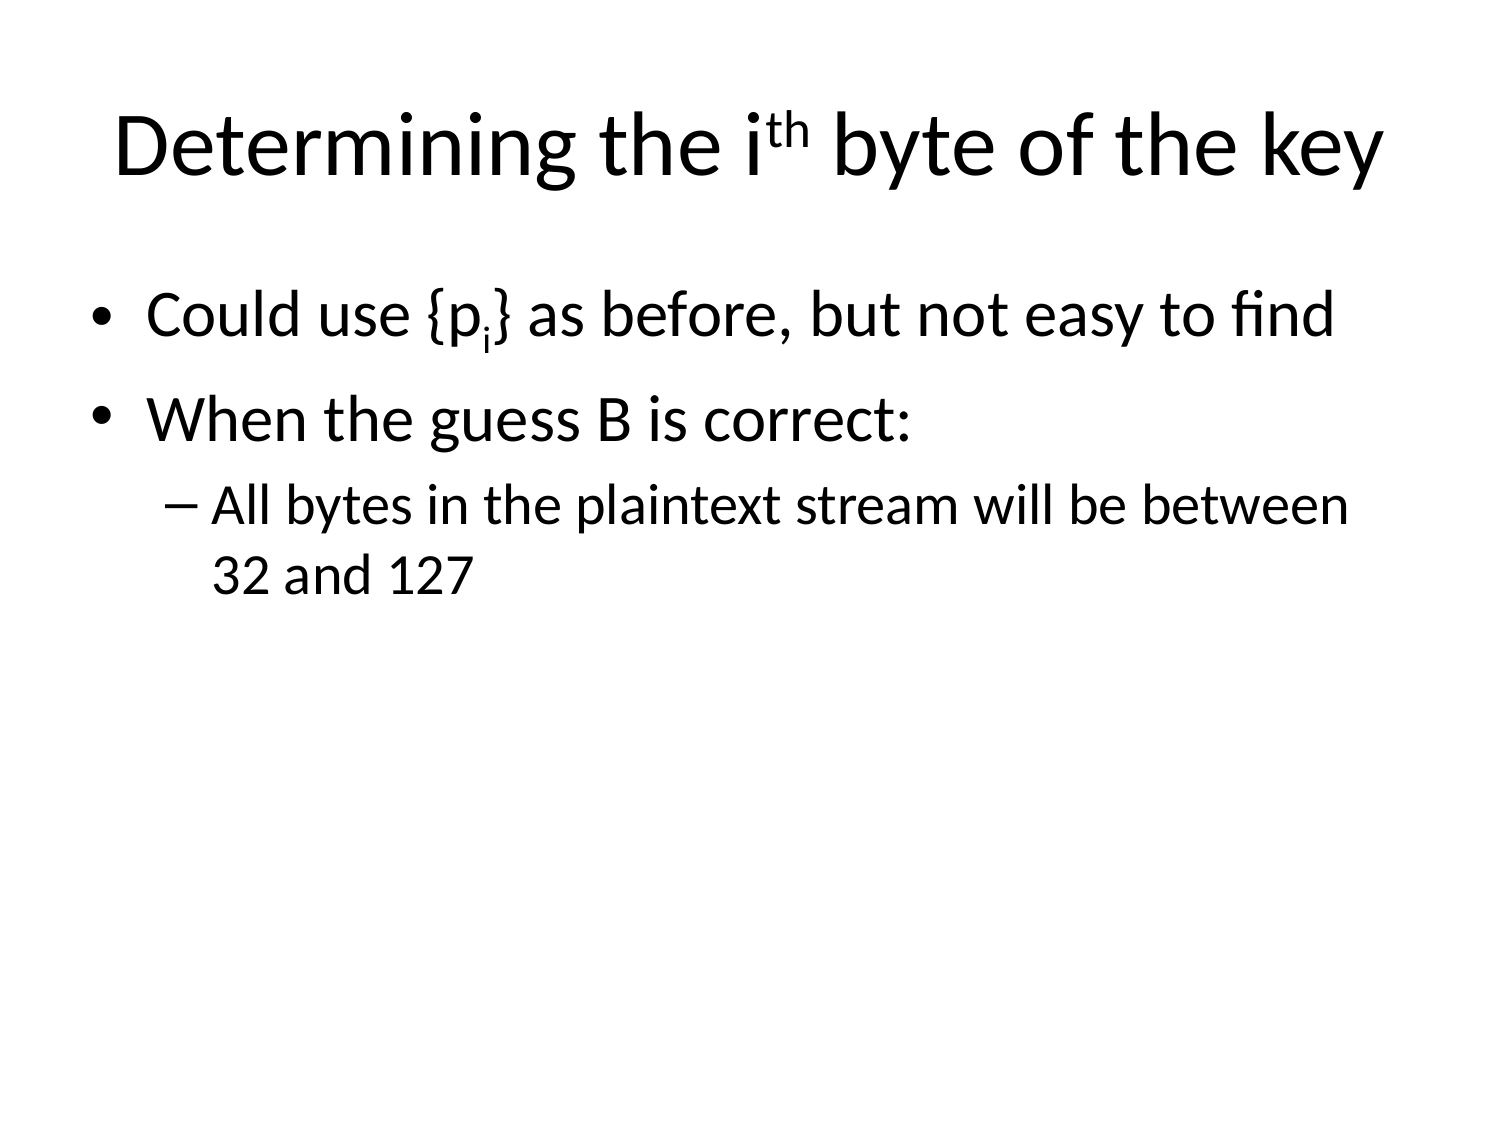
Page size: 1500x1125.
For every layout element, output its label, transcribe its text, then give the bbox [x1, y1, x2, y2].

title Determining the ith byte of the key [75, 45, 1425, 233]
list Could use {pi} as before, but not easy to find When the guess B is correct: All bytes in the plaintext stream will be between 32 and 127 [75, 262, 1425, 1005]
